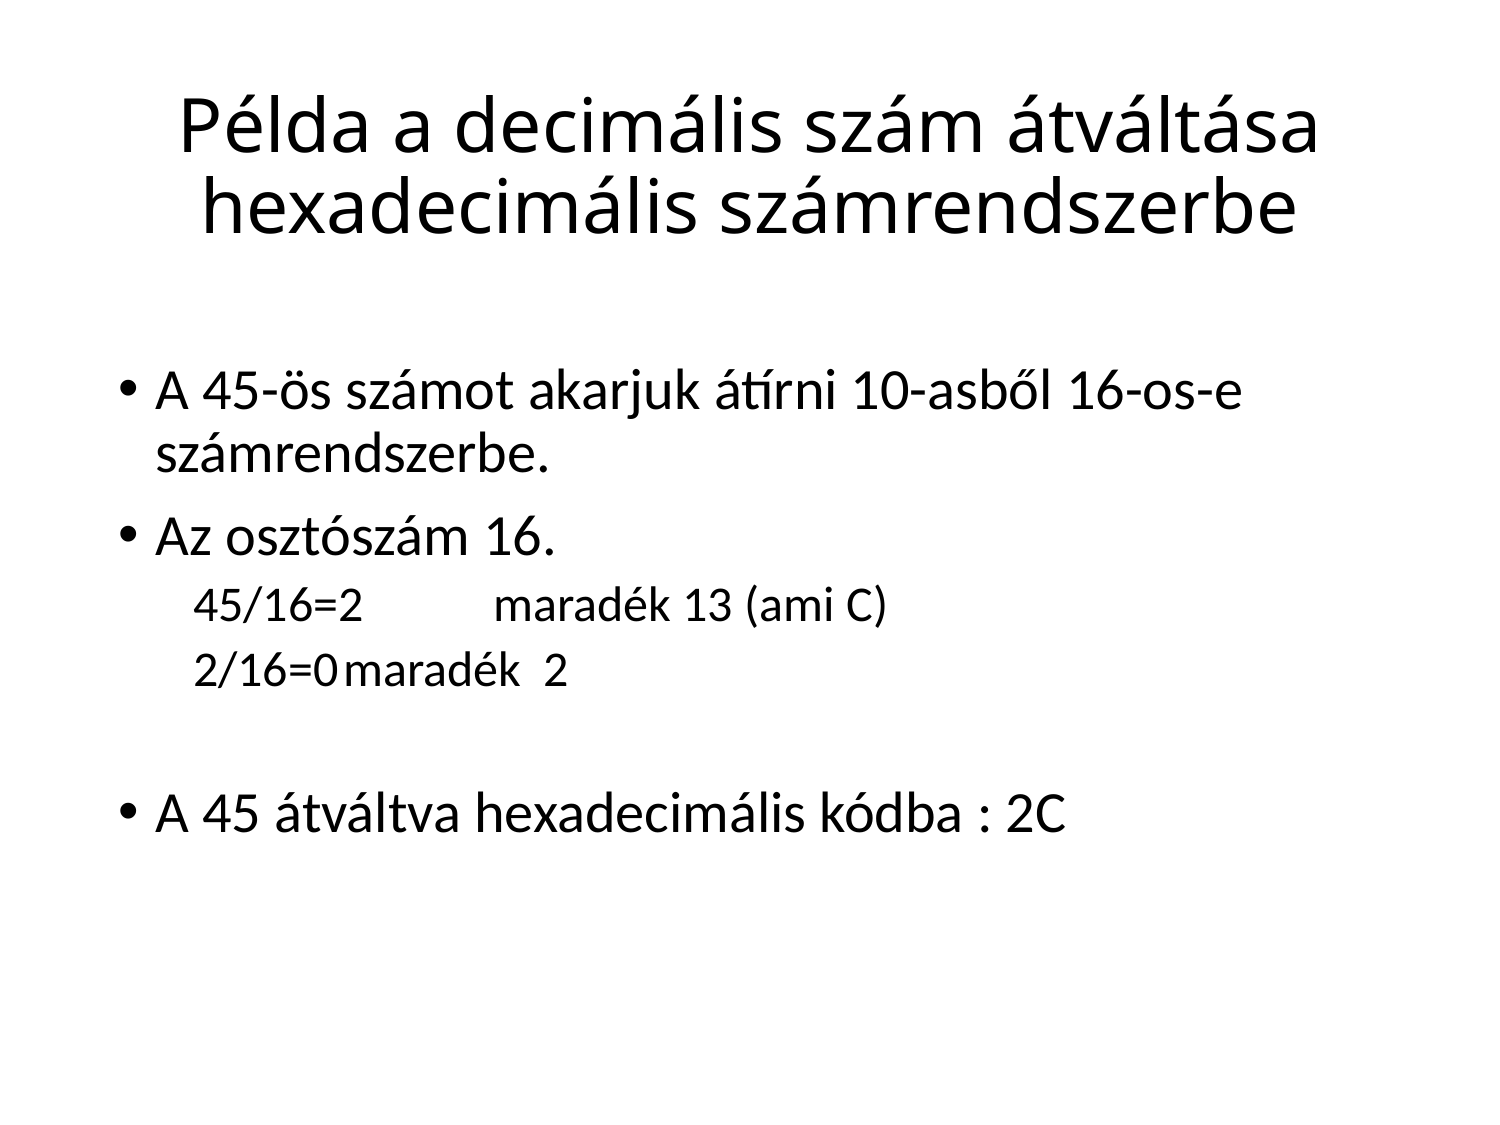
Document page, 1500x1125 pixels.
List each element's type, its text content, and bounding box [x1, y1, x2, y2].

title Példa a decimális szám átváltása hexadecimális számrendszerbe [103, 59, 1397, 278]
list A 45-ös számot akarjuk átírni 10-asből 16-os-e számrendszerbe. Az osztószám 16. 45/16=2 maradék 13 (ami C) 2/16=0 maradék 2 A 45 átváltva hexadecimális kódba : 2C [103, 351, 1397, 1066]
